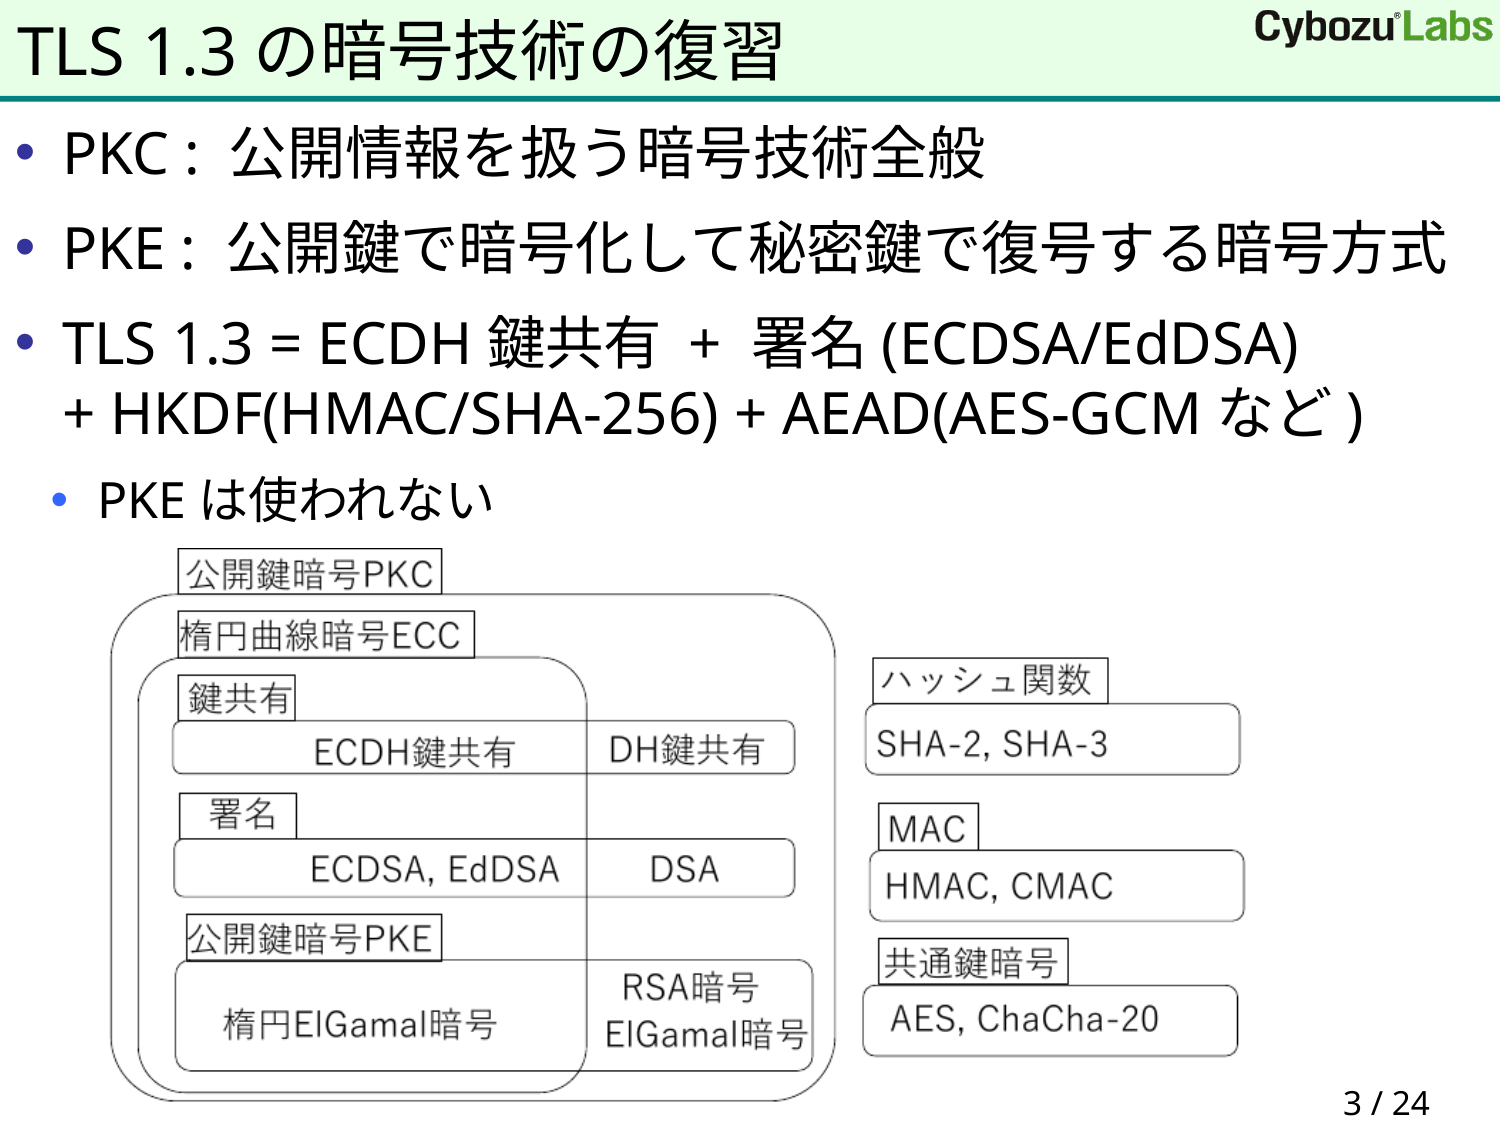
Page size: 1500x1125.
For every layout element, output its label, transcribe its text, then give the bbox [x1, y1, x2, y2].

list PKC : 公開情報を扱う暗号技術全般 PKE : 公開鍵で暗号化して秘密鍵で復号する暗号方式 TLS 1.3 = ECDH鍵共有 + 署名(ECDSA/EdDSA) + HKDF(HMAC/SHA-256) + AEAD(AES-GCMなど) PKEは使われない [0, 108, 1500, 1072]
slide_number 3 / 24 [1293, 1074, 1495, 1125]
title TLS 1.3の暗号技術の復習 [2, 1, 1500, 90]
picture [108, 548, 1247, 1107]
